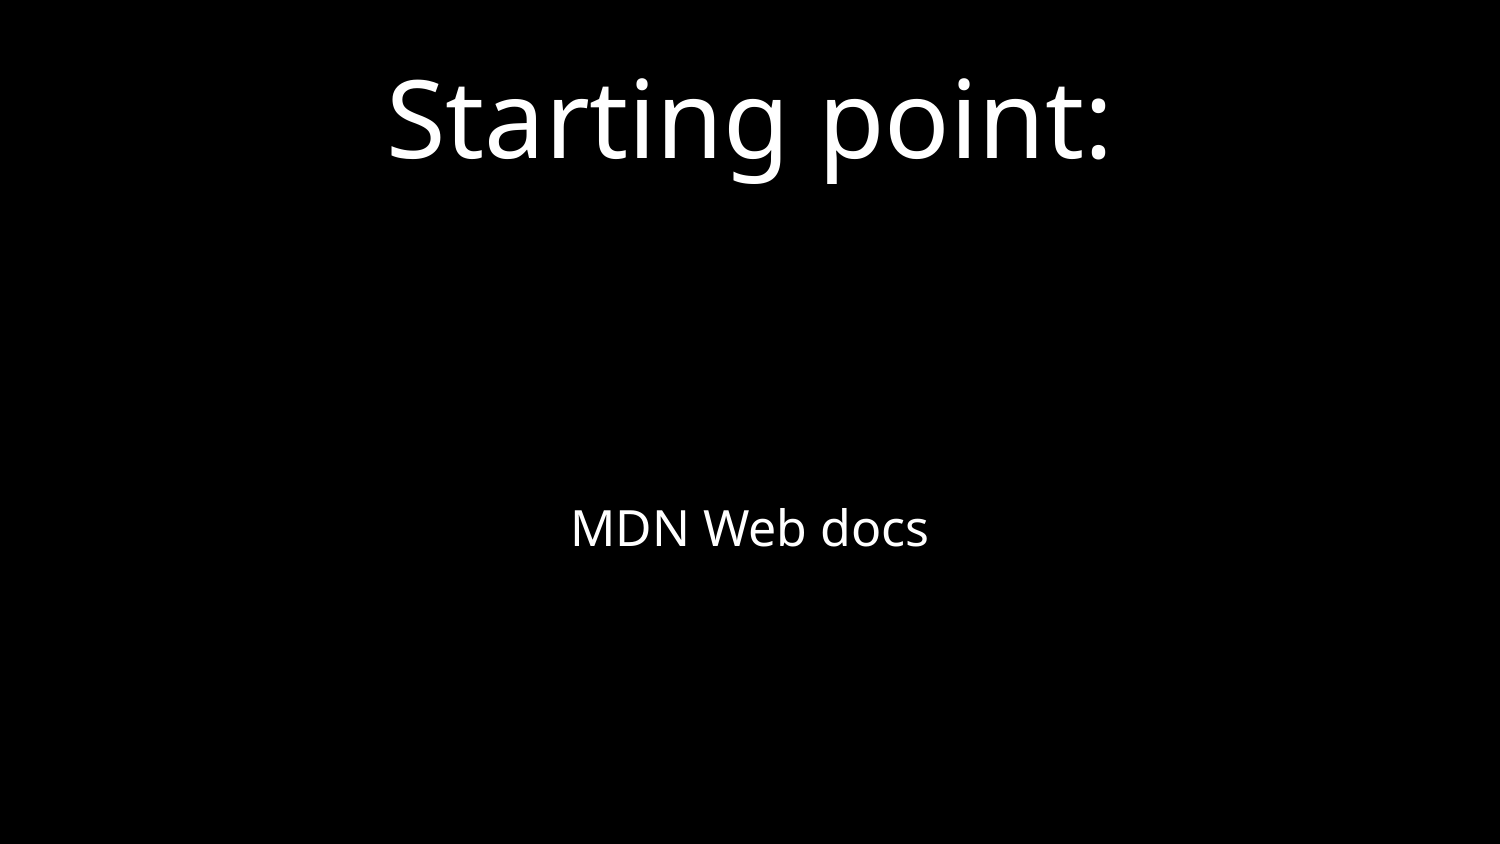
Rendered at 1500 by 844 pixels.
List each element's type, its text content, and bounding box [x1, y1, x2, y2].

list MDN Web docs [109, 224, 1391, 768]
title Starting point: [109, 21, 1391, 209]
